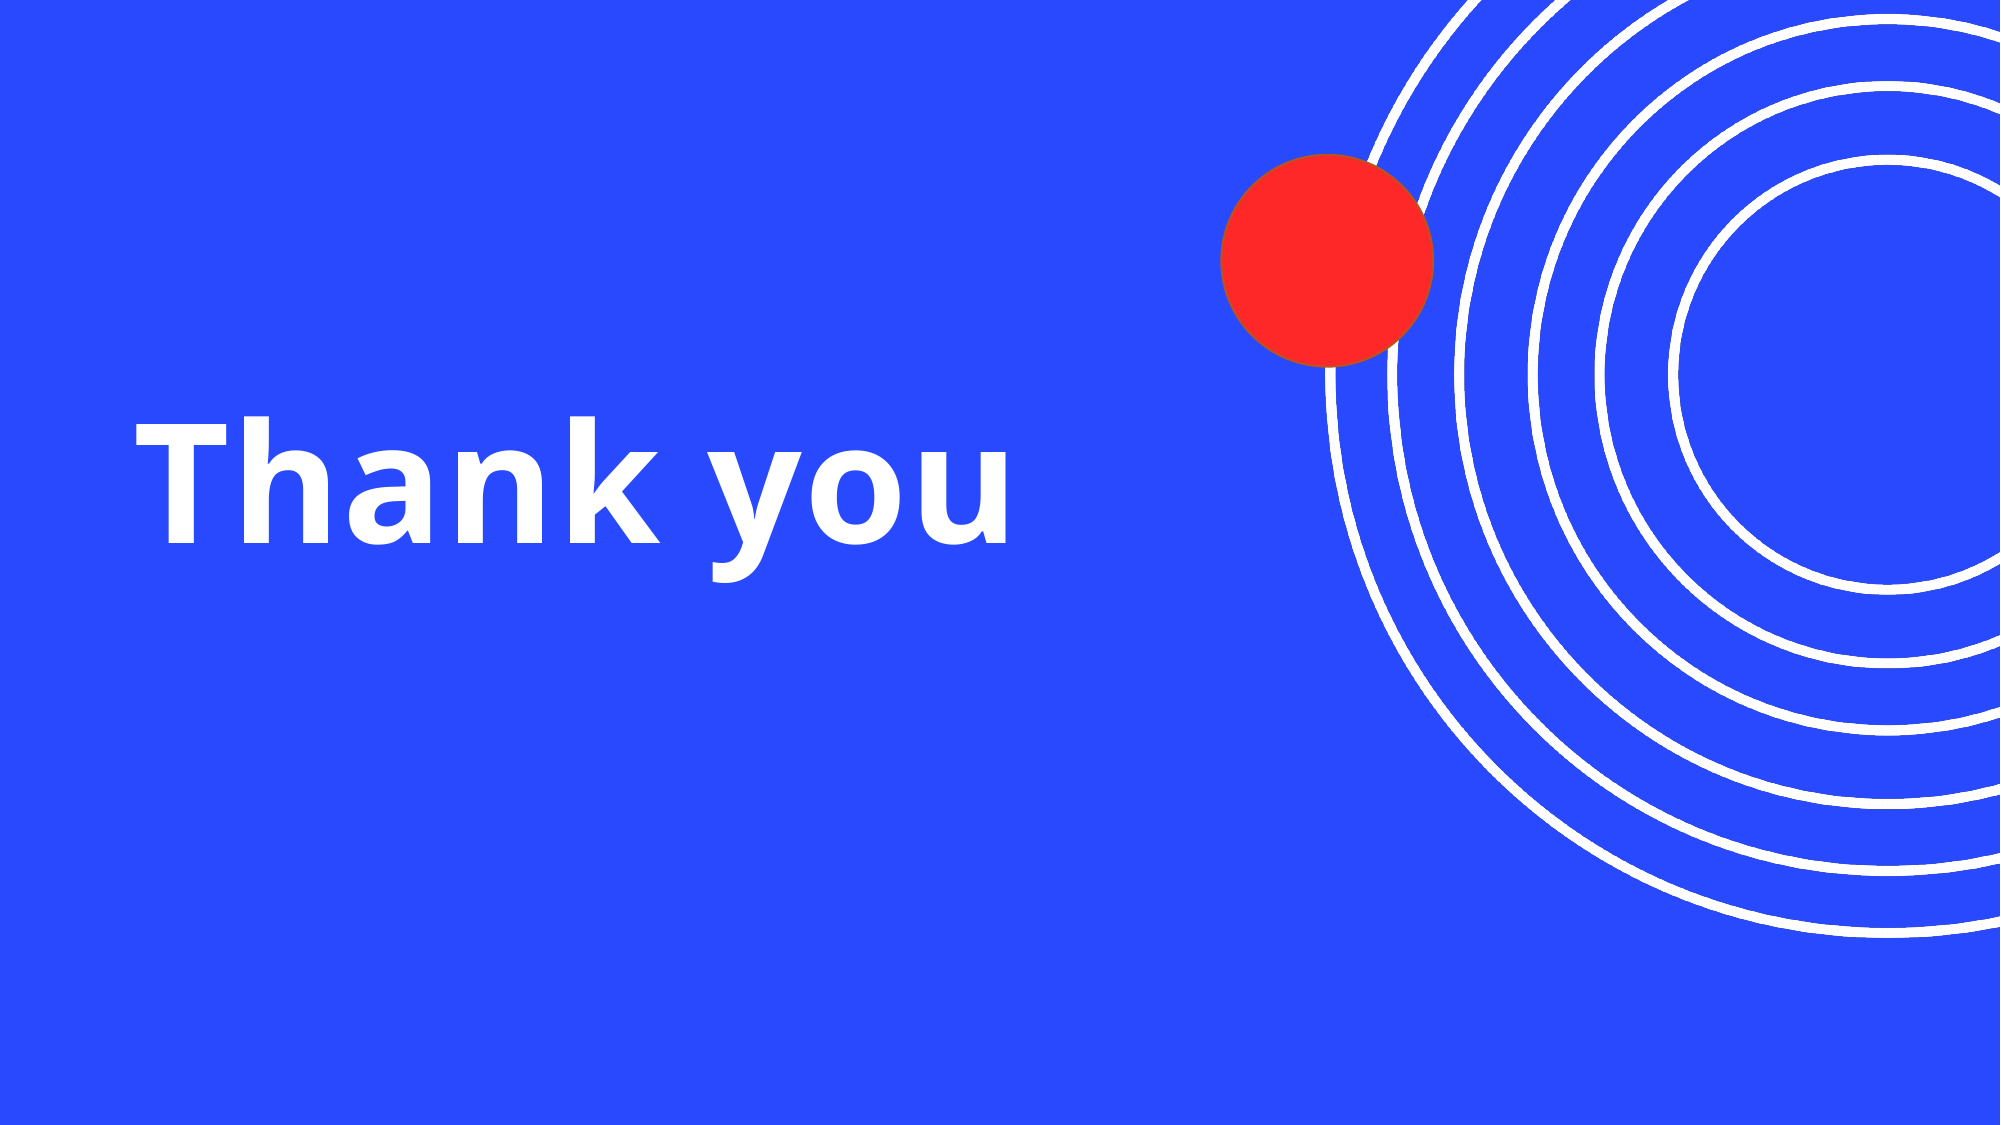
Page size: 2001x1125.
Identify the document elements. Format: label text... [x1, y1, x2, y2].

title Thank you [133, 45, 1589, 580]
picture [1325, 0, 2000, 938]
